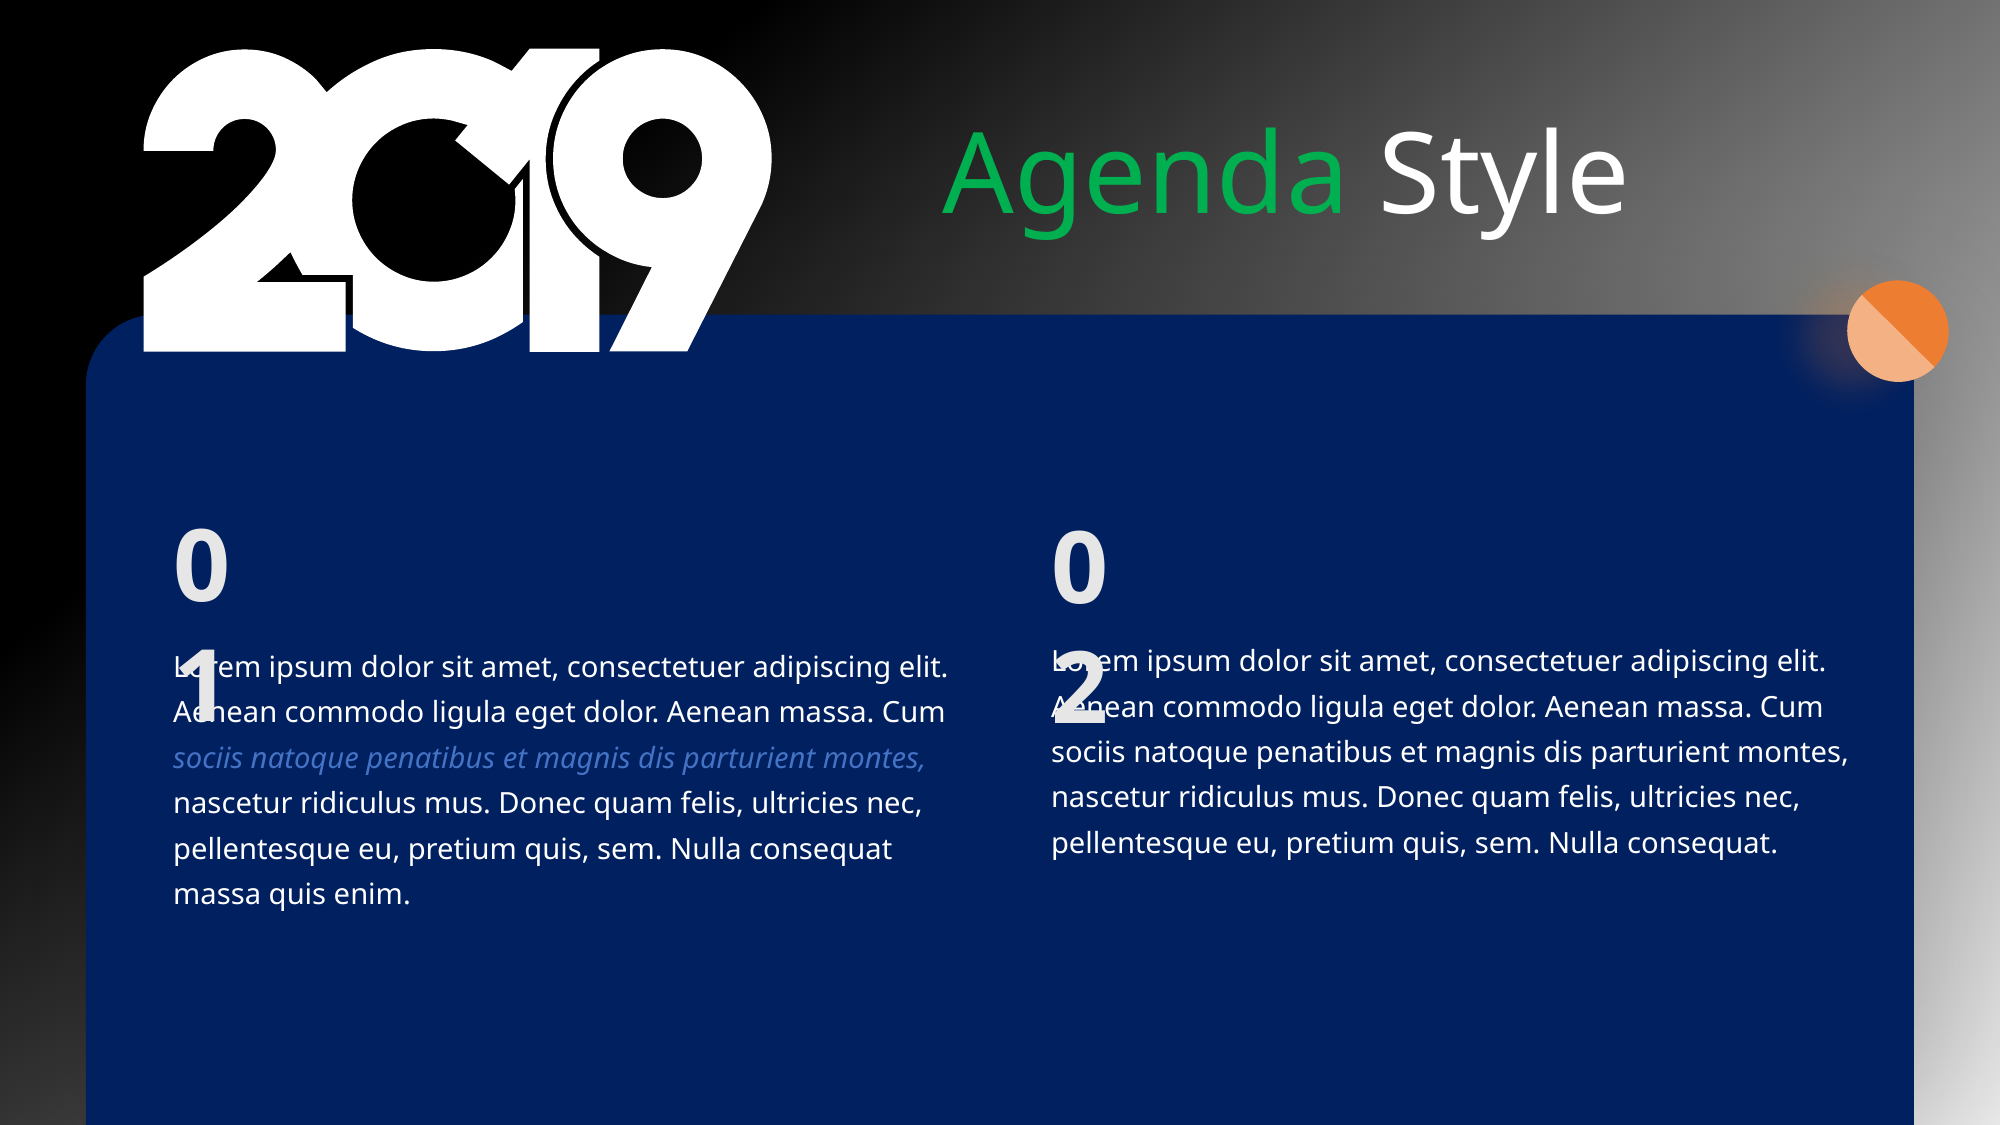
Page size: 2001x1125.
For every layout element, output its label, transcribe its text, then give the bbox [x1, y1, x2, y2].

text_box 01 [158, 494, 292, 749]
text_box Lorem ipsum dolor sit amet, consectetuer adipiscing elit. Aenean commodo ligula eget dolor. Aenean massa. Cum sociis natoque penatibus et magnis dis parturient montes, nascetur ridiculus mus. Donec quam felis, ultricies nec, pellentesque eu, pretium quis, sem. Nulla consequat. [1036, 624, 1878, 867]
text_box [84, 313, 1916, 1125]
text_box 02 [1036, 496, 1169, 752]
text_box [1846, 279, 1950, 383]
text_box Lorem ipsum dolor sit amet, consectetuer adipiscing elit. Aenean commodo ligula eget dolor. Aenean massa. Cum sociis natoque penatibus et magnis dis parturient montes, nascetur ridiculus mus. Donec quam felis, ultricies nec, pellentesque eu, pretium quis, sem. Nulla consequat massa quis enim. [158, 630, 1000, 918]
text_box [143, 48, 600, 352]
text_box [553, 49, 772, 352]
text_box Agenda Style [927, 93, 1944, 244]
